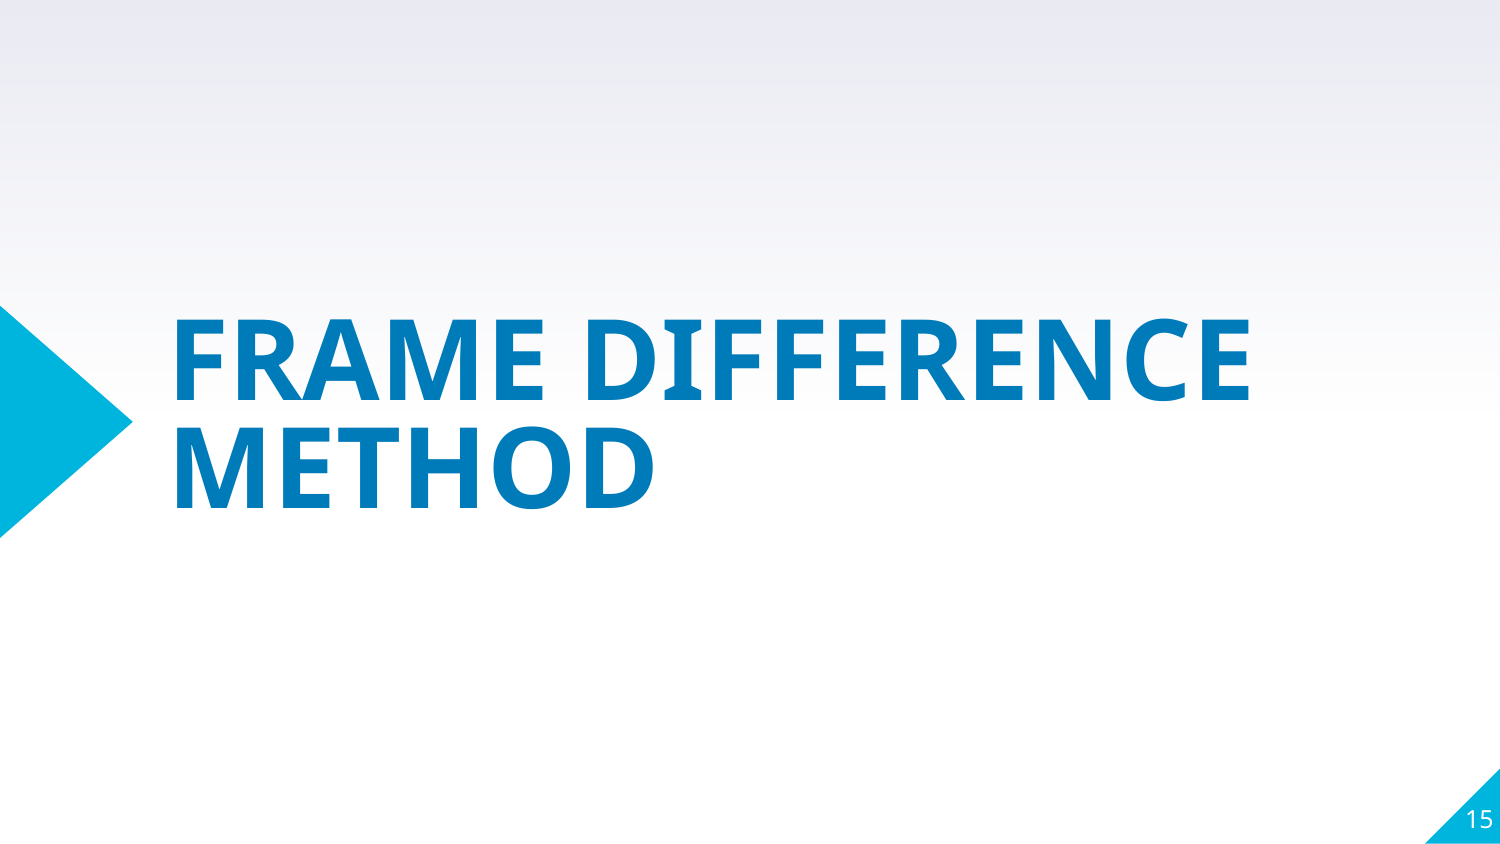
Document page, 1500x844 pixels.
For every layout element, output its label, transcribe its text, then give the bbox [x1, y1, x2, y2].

slide_number 15 [1418, 760, 1494, 838]
title FRAME DIFFERENCE METHOD [167, 305, 1388, 538]
text_box [0, 305, 133, 538]
